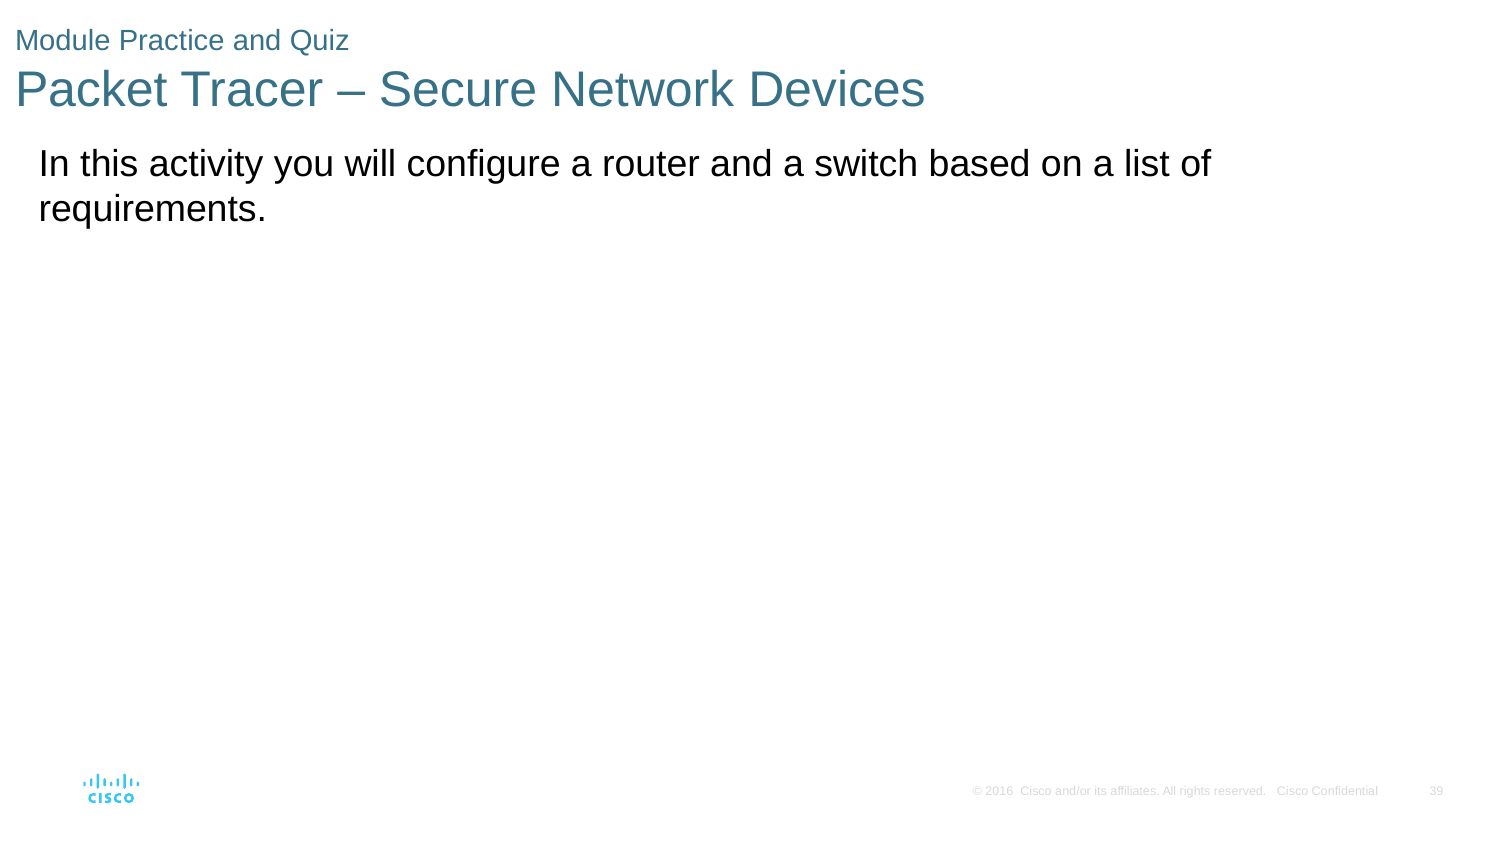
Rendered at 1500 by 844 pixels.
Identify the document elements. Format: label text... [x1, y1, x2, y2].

title Module Practice and Quiz Packet Tracer – Secure Network Devices [0, 6, 1500, 131]
list In this activity you will configure a router and a switch based on a list of requirements. [23, 131, 1476, 813]
